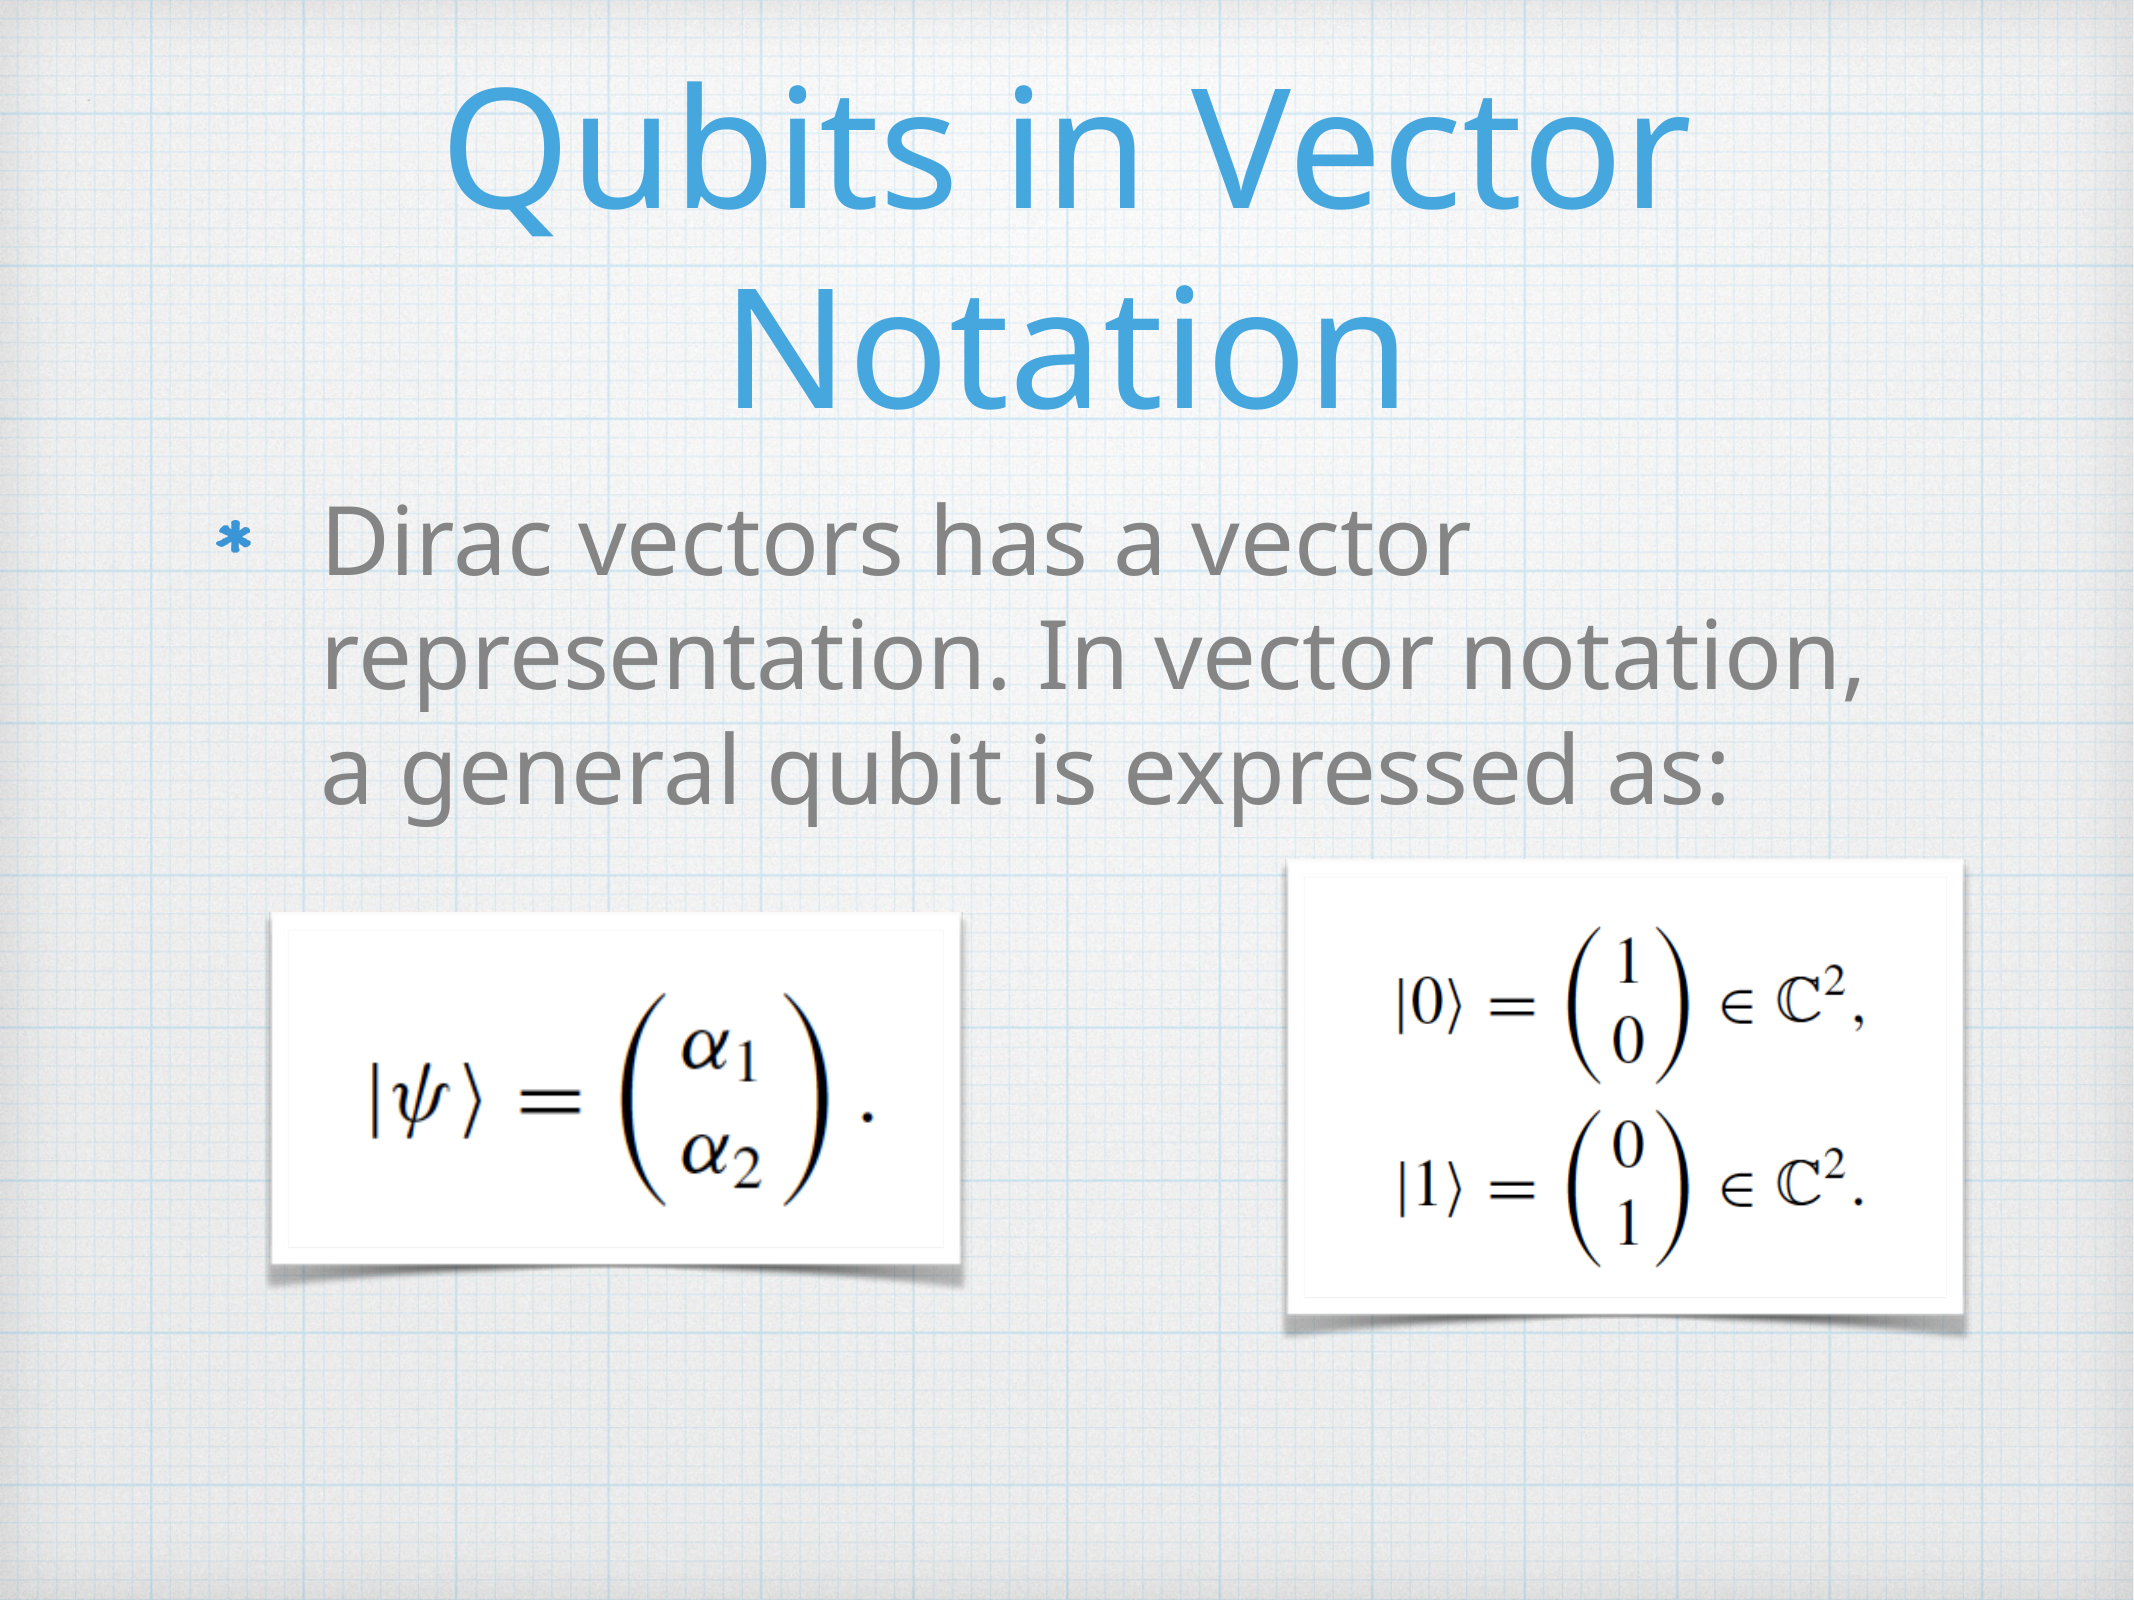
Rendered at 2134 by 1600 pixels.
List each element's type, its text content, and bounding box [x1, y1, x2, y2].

picture [0, 0, 2134, 1600]
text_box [1280, 859, 1972, 1347]
title Qubits in Vector Notation [207, 41, 1926, 435]
list Dirac vectors has a vector representation. In vector notation, a general qubit is expressed as: [207, 435, 1926, 868]
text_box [264, 912, 969, 1294]
